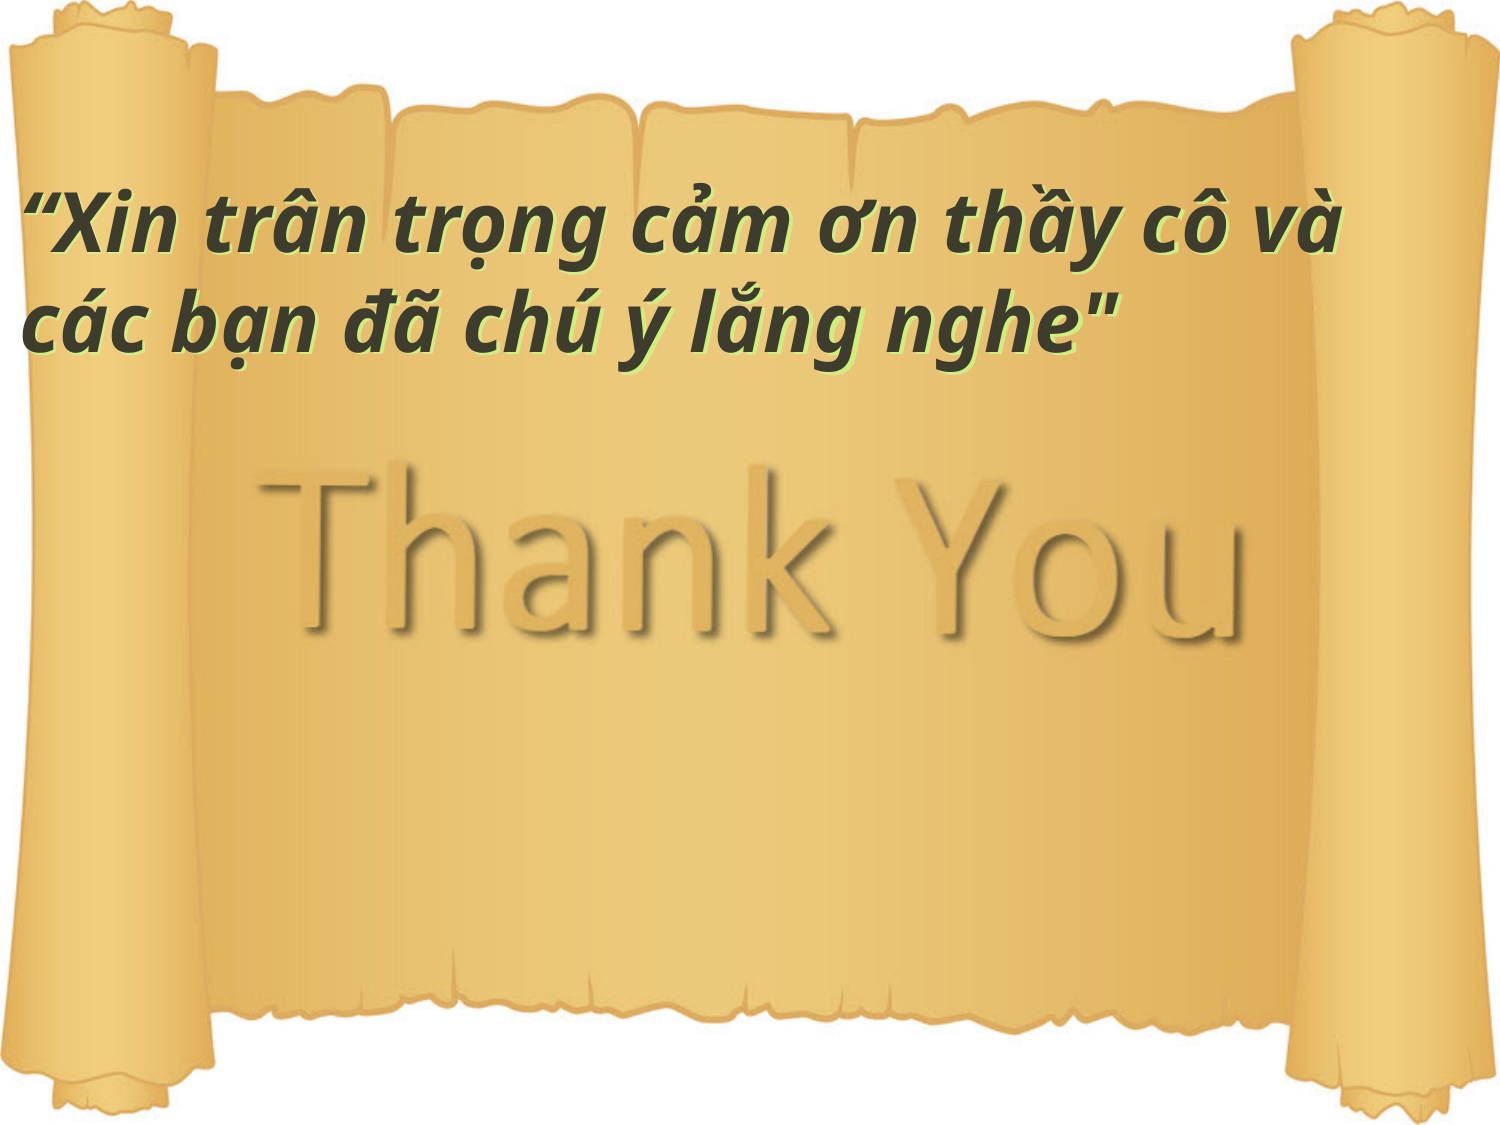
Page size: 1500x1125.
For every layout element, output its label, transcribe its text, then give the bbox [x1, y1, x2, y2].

picture [0, 0, 1500, 1125]
title “Xin trân trọng cảm ơn thầy cô và các bạn đã chú ý lắng nghe" [4, 75, 1500, 463]
